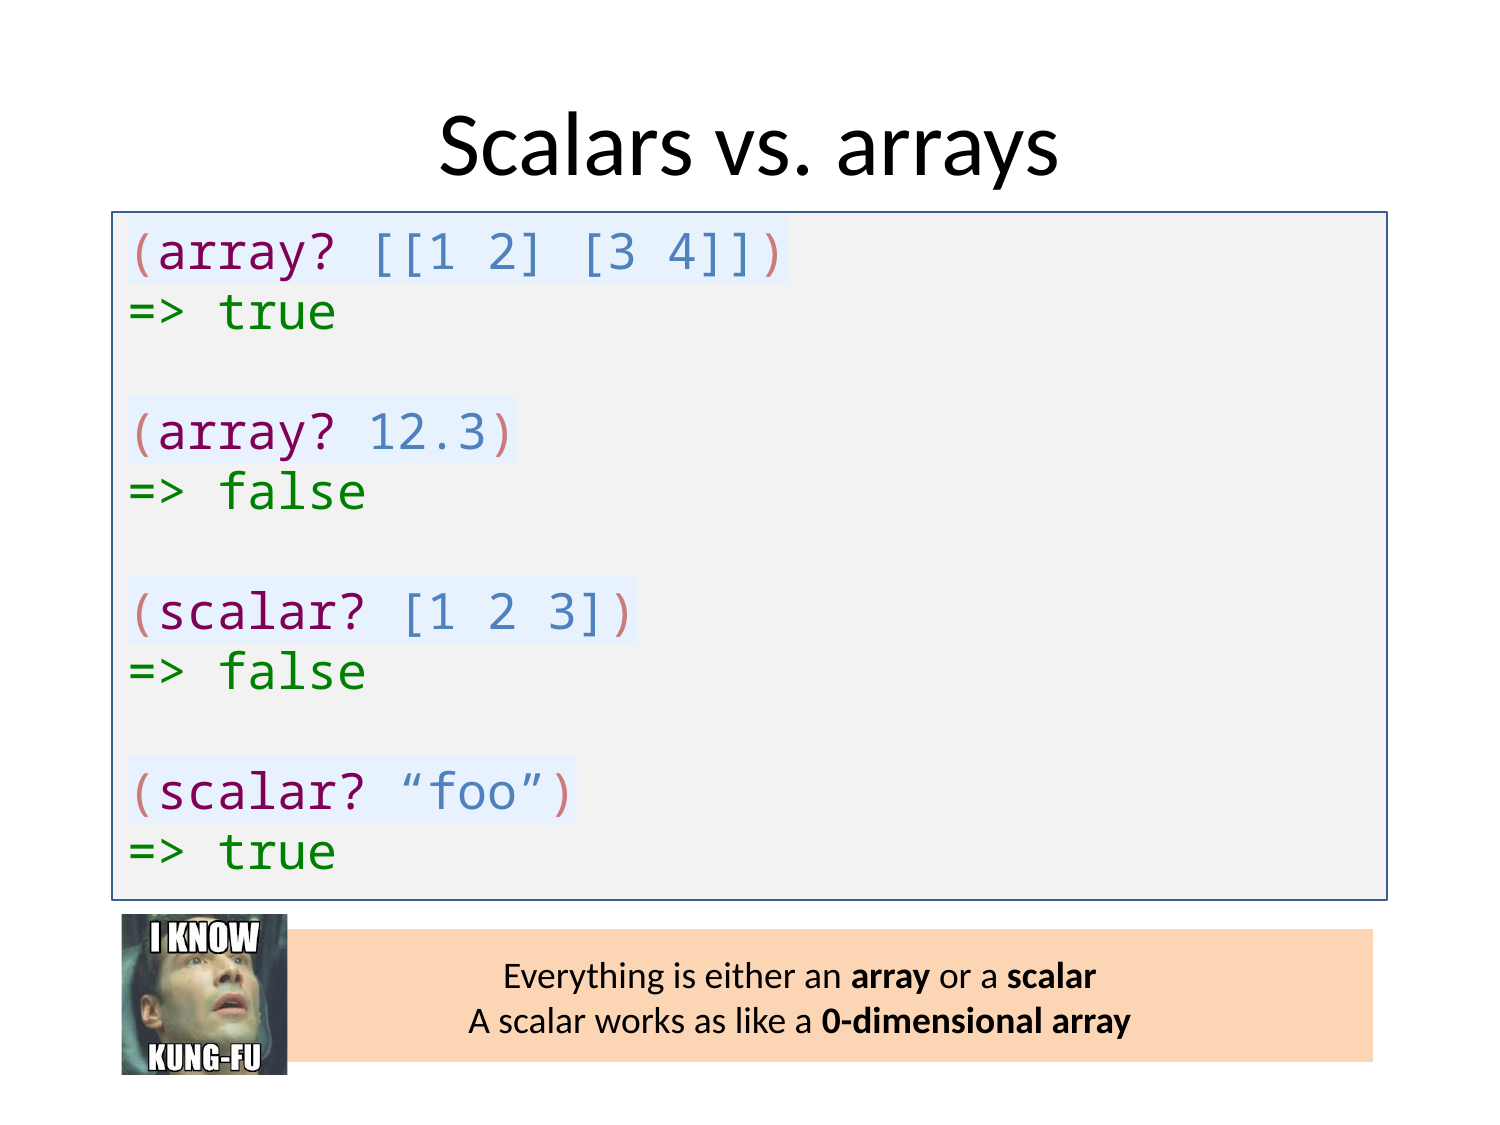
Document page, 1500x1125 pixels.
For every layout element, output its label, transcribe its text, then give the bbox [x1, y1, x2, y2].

text_box (array? [[1 2] [3 4]]) => true (array? 12.3) => false (scalar? [1 2 3]) => false (scalar? “foo”) => true [110, 210, 1389, 902]
text_box Everything is either an array or a scalar A scalar works as like a 0-dimensional array [292, 925, 1377, 1067]
title Scalars vs. arrays [75, 45, 1425, 233]
picture [121, 914, 288, 1076]
